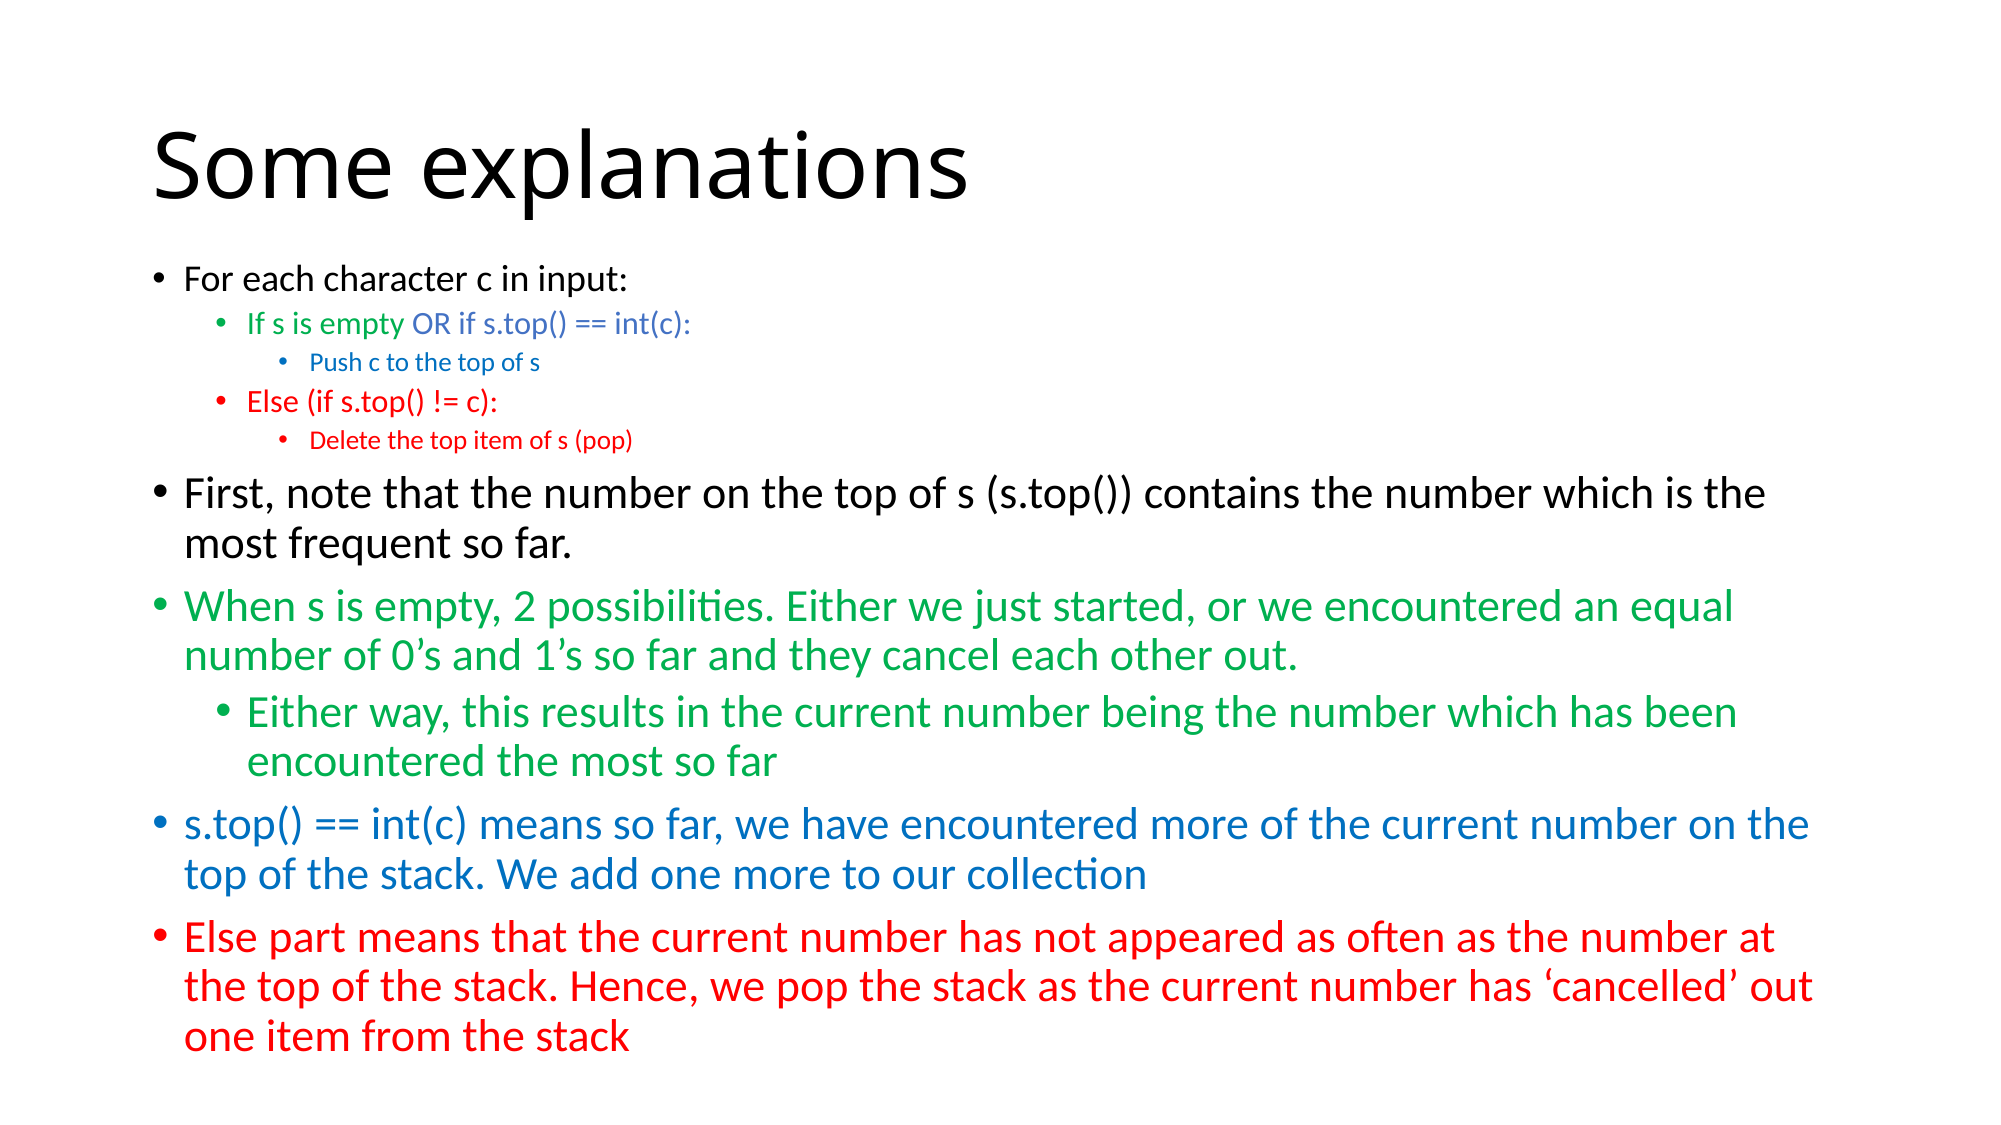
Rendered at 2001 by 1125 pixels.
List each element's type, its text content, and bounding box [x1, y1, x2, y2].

title Some explanations [137, 59, 1863, 251]
list For each character c in input: If s is empty OR if s.top() == int(c): Push c to the top of s Else (if s.top() != c): Delete the top item of s (pop) First, note that the number on the top of s (s.top()) contains the number which is the most frequent so far. When s is empty, 2 possibilities. Either we just started, or we encountered an equal number of 0’s and 1’s so far and they cancel each other out. Either way, this results in the current number being the number which has been encountered the most so far s.top() == int(c) means so far, we have encountered more of the current number on the top of the stack. We add one more to our collection Else part means that the current number has not appeared as often as the number at the top of the stack. Hence, we pop the stack as the current number has ‘cancelled’ out one item from the stack [137, 251, 1863, 1078]
